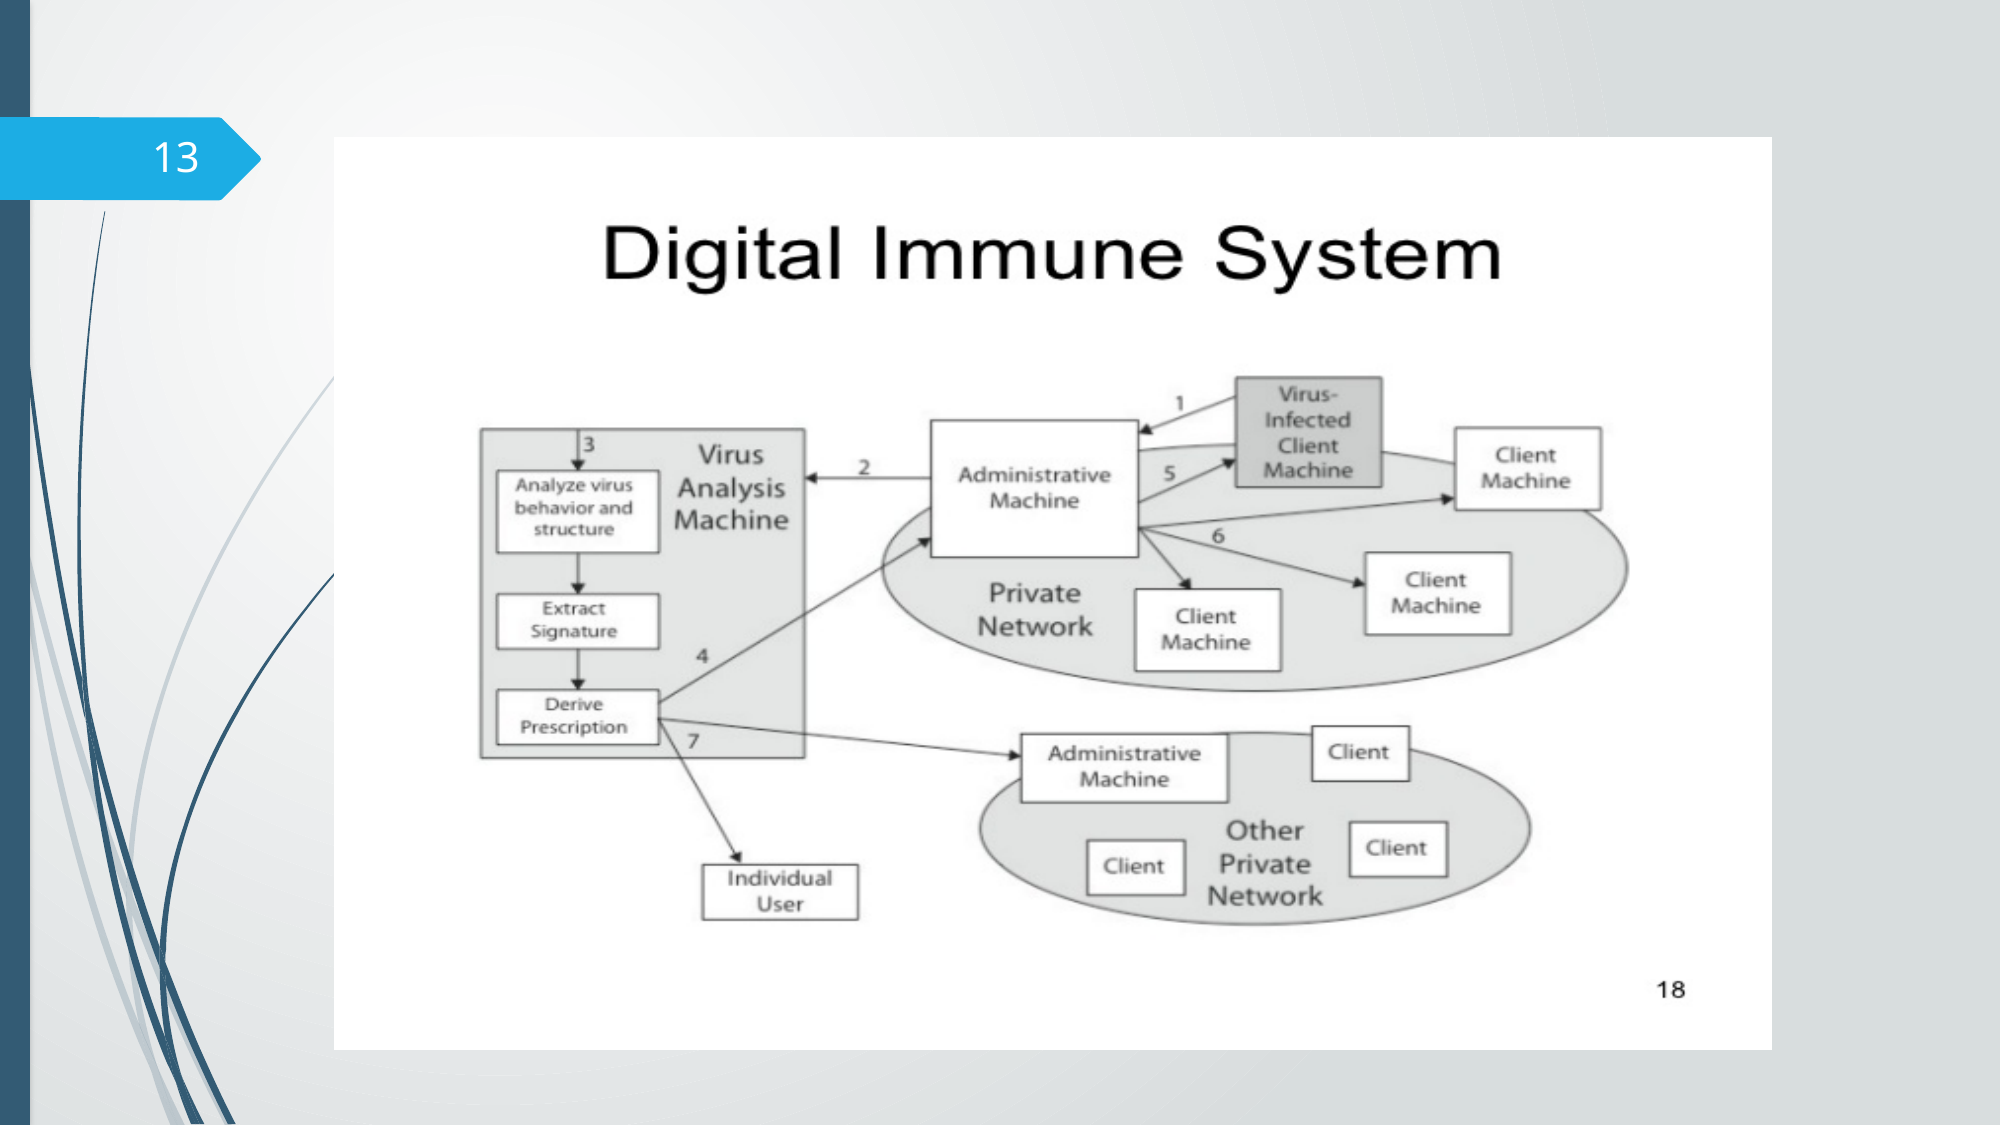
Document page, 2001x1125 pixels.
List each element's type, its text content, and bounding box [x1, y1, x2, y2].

slide_number 13 [87, 129, 216, 190]
picture [333, 137, 1772, 1051]
